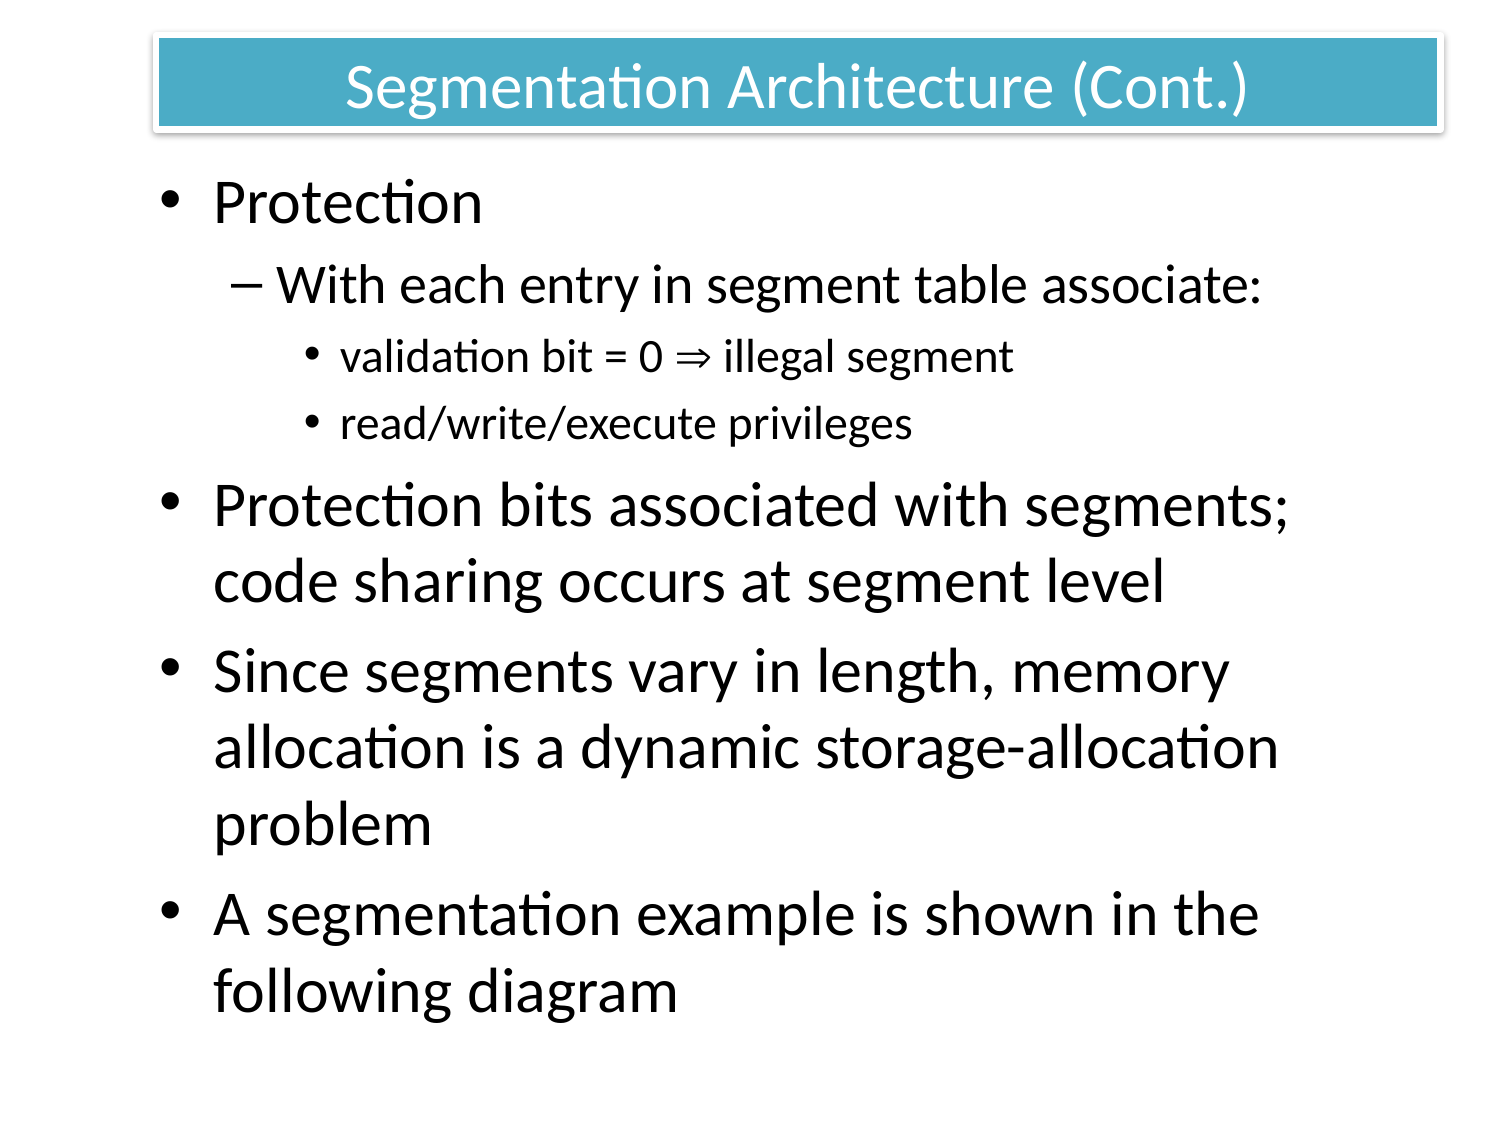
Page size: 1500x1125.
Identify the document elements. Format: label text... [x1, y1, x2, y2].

title Segmentation Architecture (Cont.) [153, 32, 1444, 133]
list Protection With each entry in segment table associate: validation bit = 0  illegal segment read/write/execute privileges Protection bits associated with segments; code sharing occurs at segment level Since segments vary in length, memory allocation is a dynamic storage-allocation problem A segmentation example is shown in the following diagram [144, 152, 1442, 1040]
